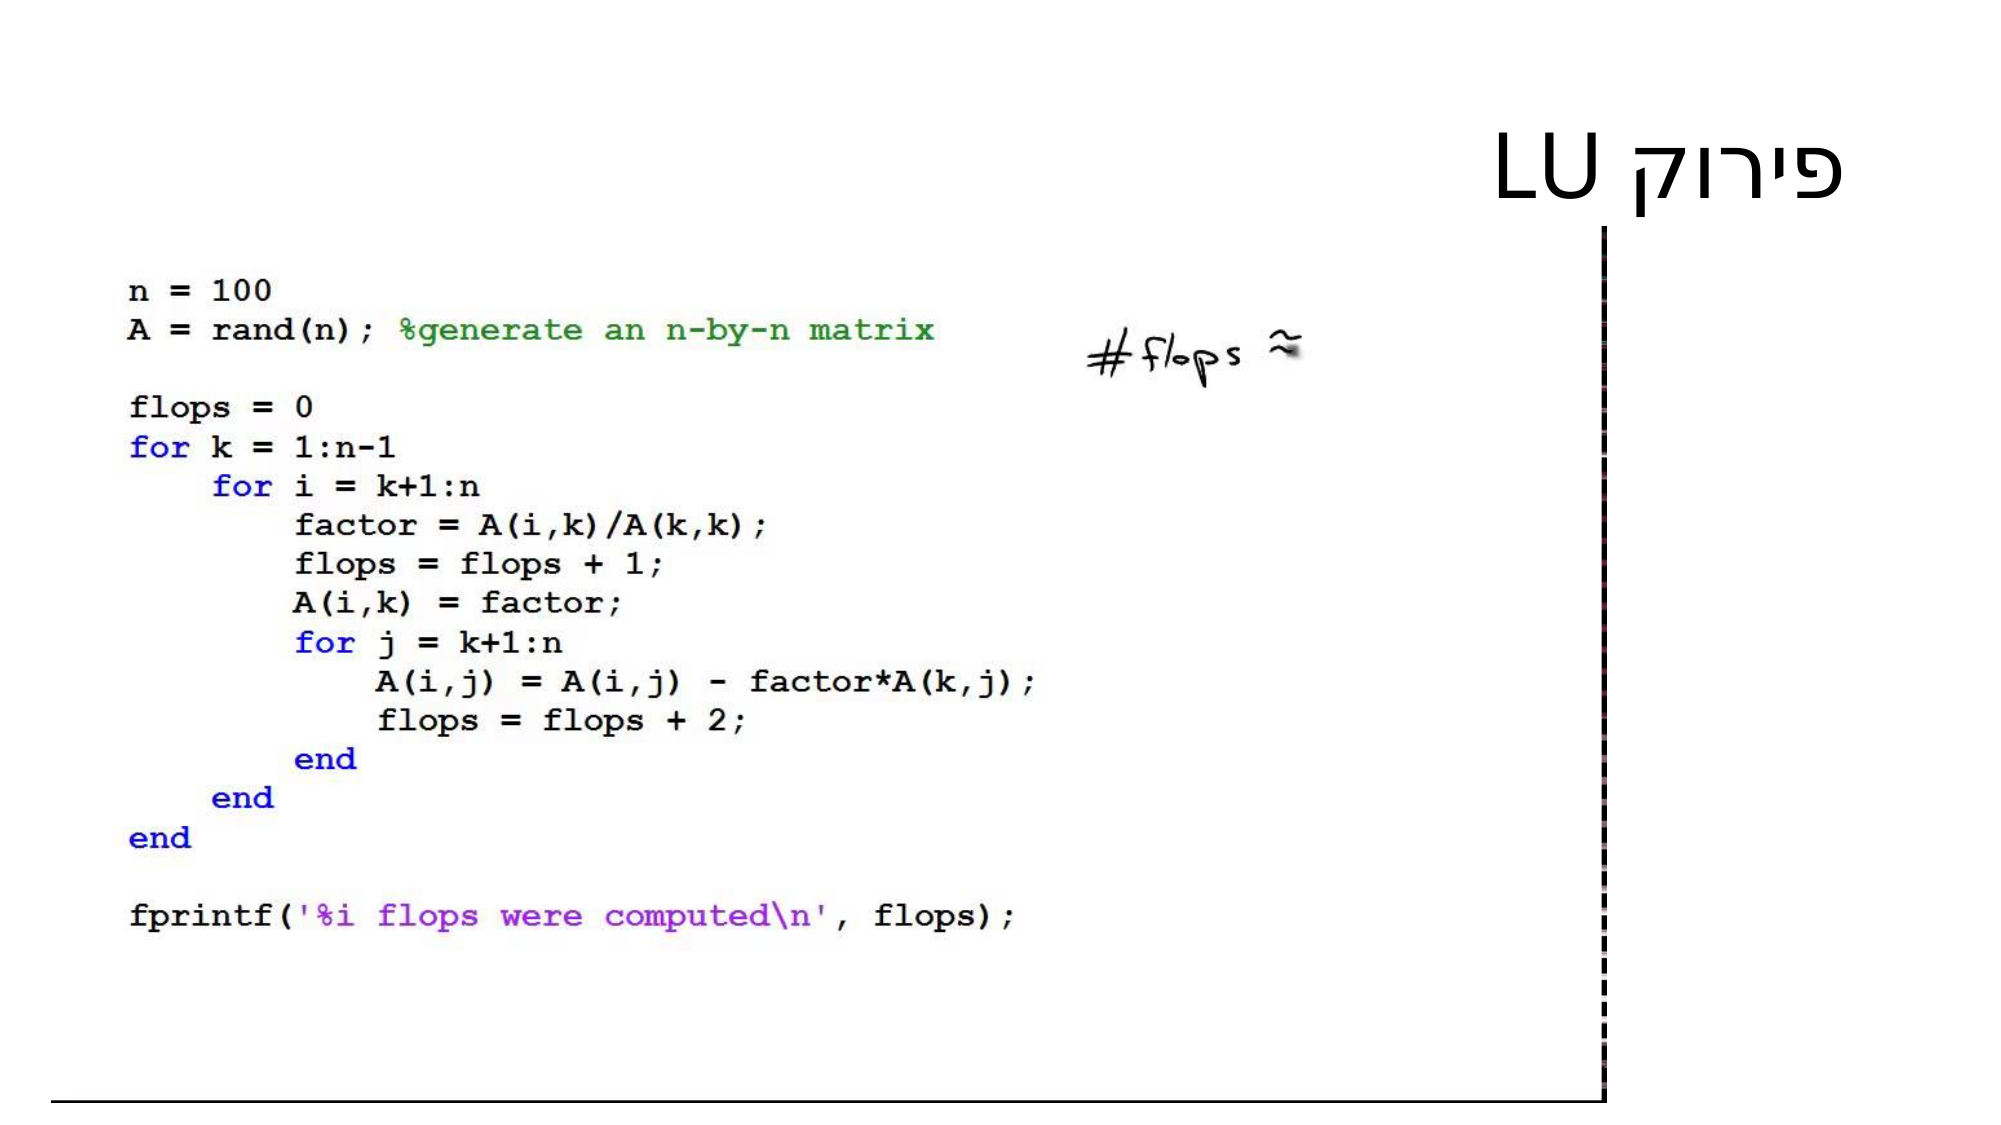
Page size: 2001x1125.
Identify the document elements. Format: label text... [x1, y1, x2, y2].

picture [50, 226, 1607, 1103]
title פירוק LU [137, 59, 1863, 278]
